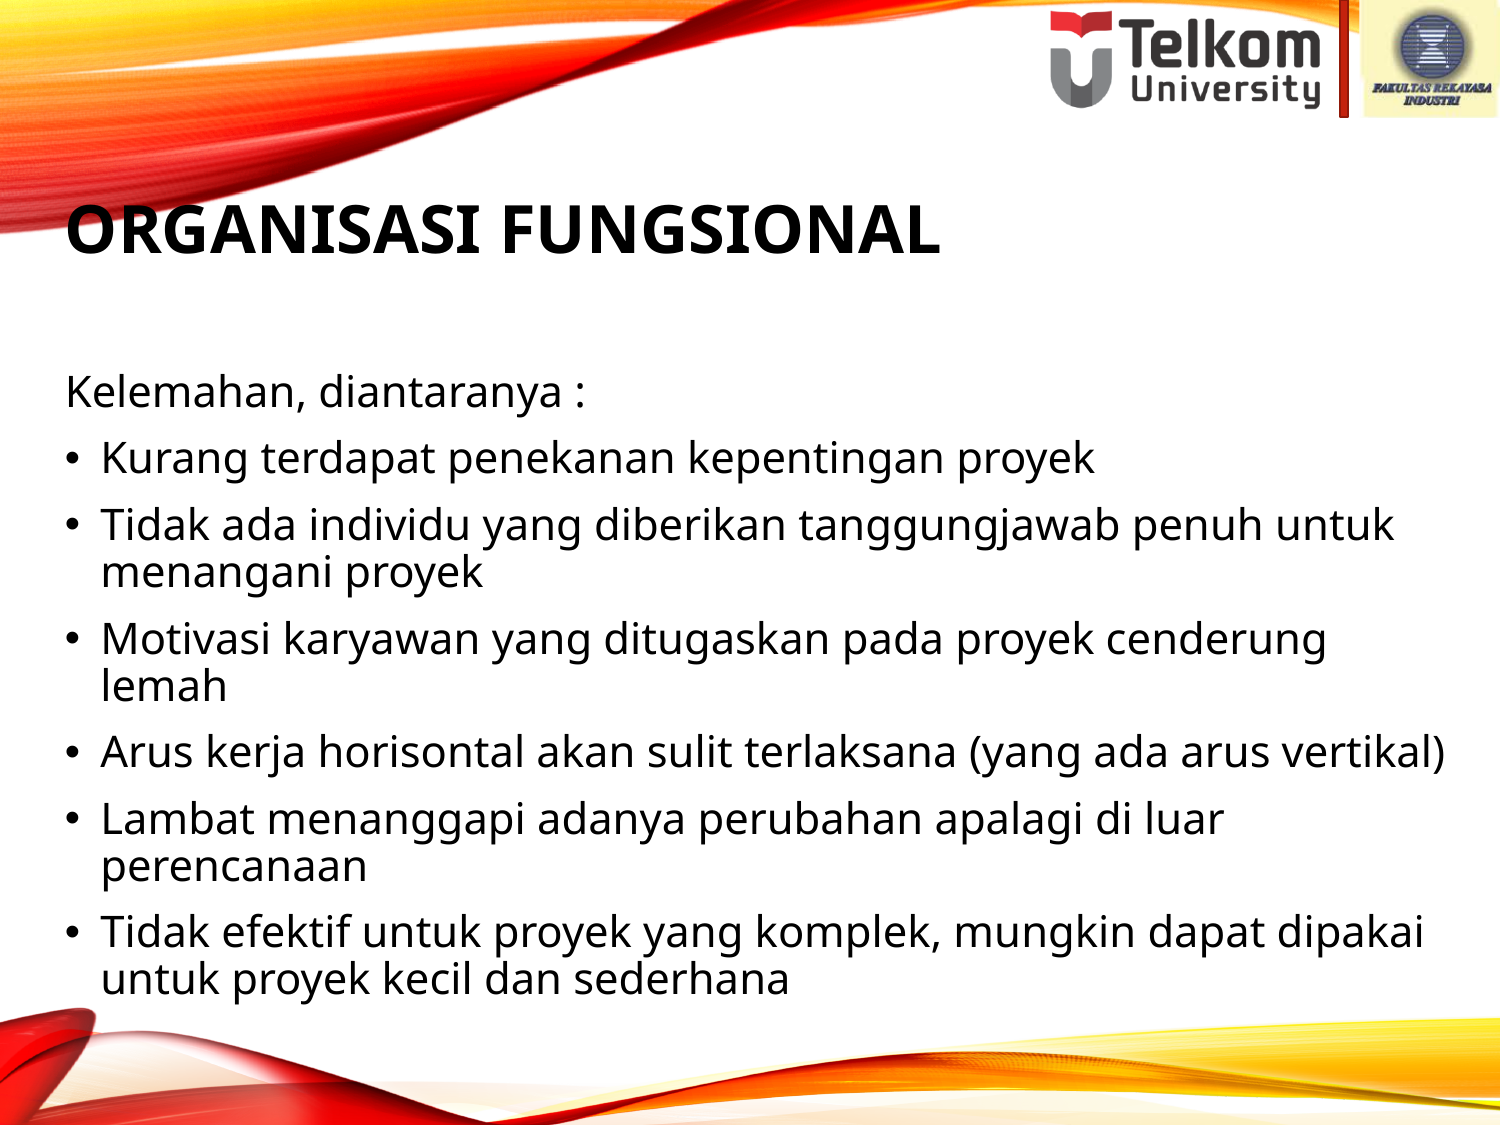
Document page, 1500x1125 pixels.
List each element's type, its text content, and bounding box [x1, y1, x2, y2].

picture [0, 1007, 1500, 1125]
picture [0, 0, 1500, 237]
list Kelemahan, diantaranya : Kurang terdapat penekanan kepentingan proyek Tidak ada individu yang diberikan tanggungjawab penuh untuk menangani proyek Motivasi karyawan yang ditugaskan pada proyek cenderung lemah Arus kerja horisontal akan sulit terlaksana (yang ada arus vertikal) Lambat menanggapi adanya perubahan apalagi di luar perencanaan Tidak efektif untuk proyek yang komplek, mungkin dapat dipakai untuk proyek kecil dan sederhana [50, 362, 1463, 1038]
title ORGANISASI FUNGSIONAL [50, 125, 1416, 338]
